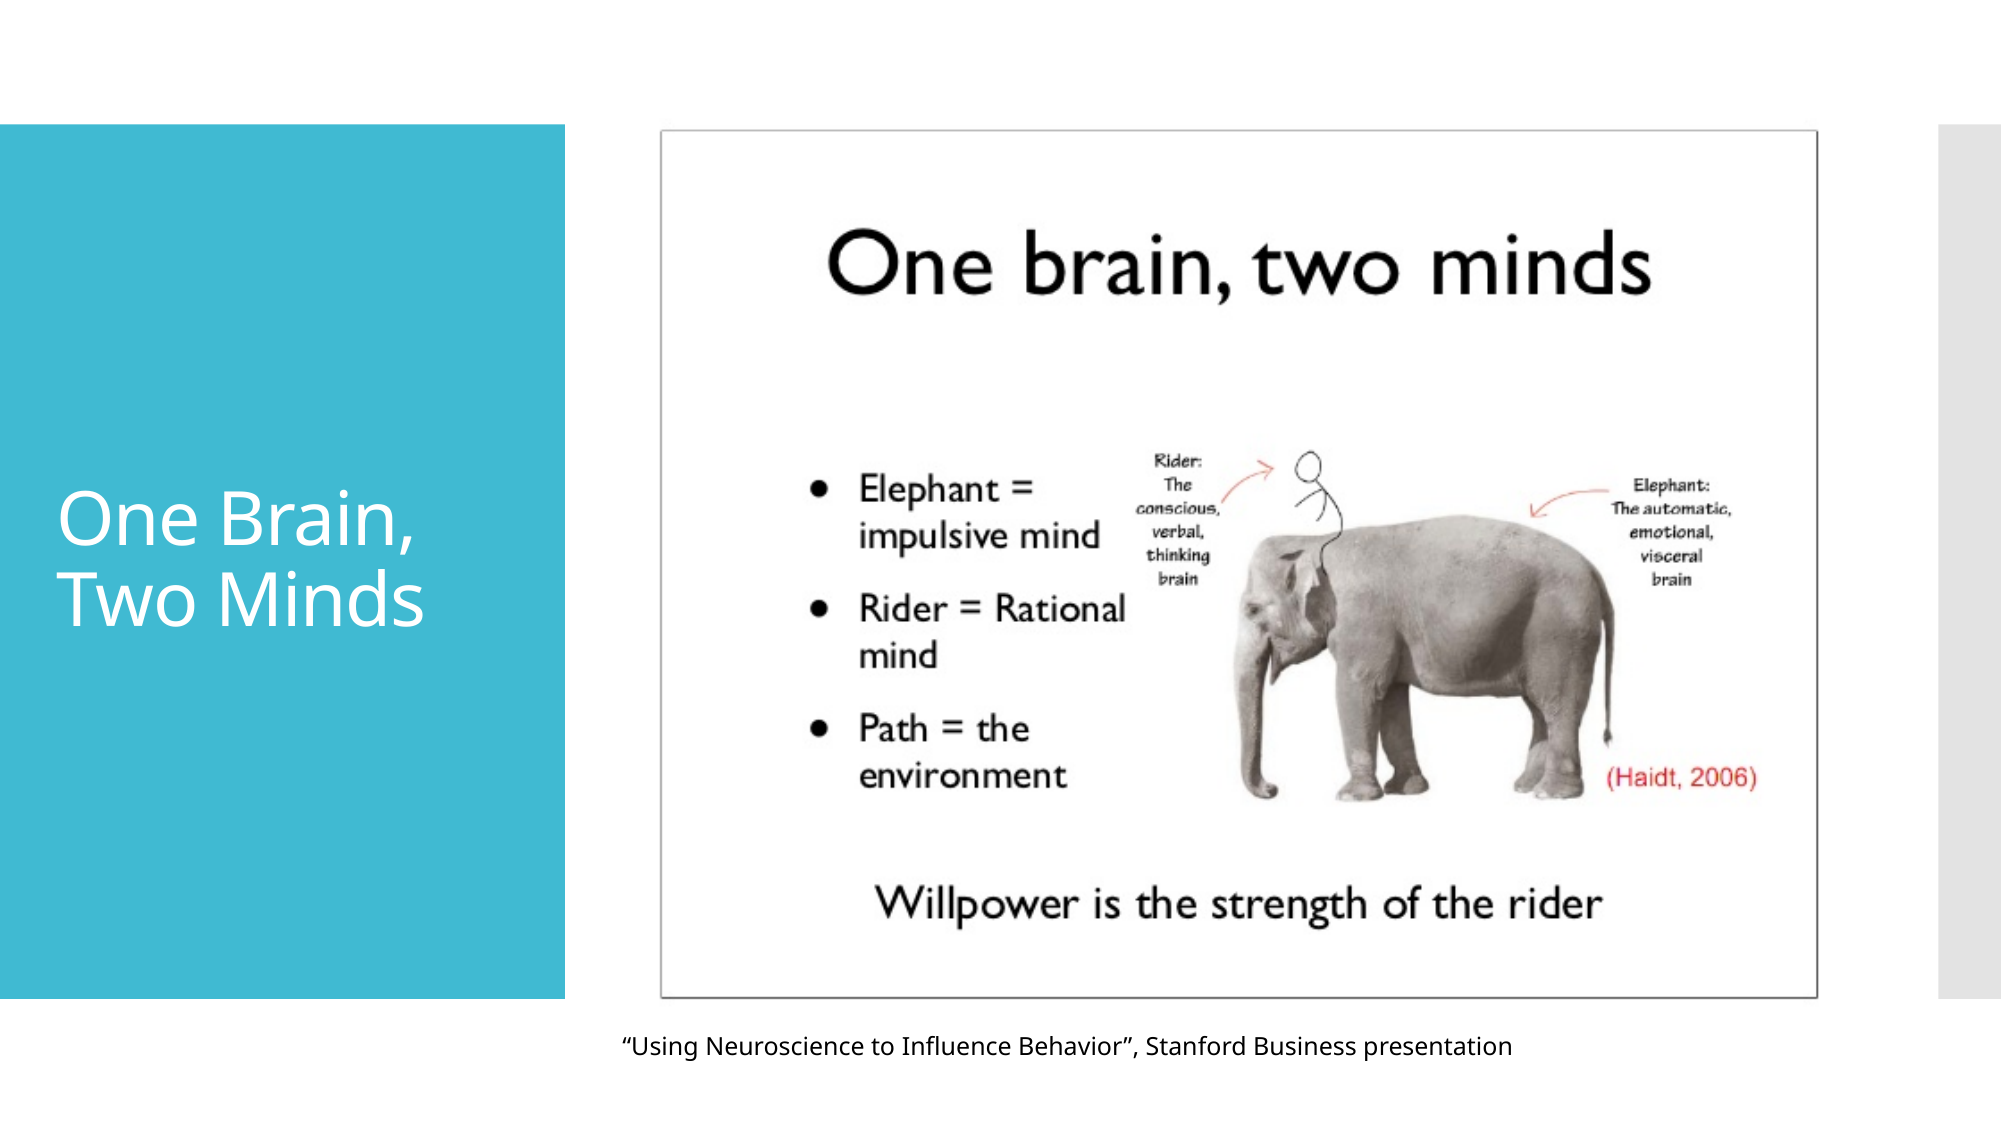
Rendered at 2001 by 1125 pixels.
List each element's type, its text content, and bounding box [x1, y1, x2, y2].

title One Brain, Two Minds [41, 184, 525, 940]
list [589, 62, 1891, 1069]
